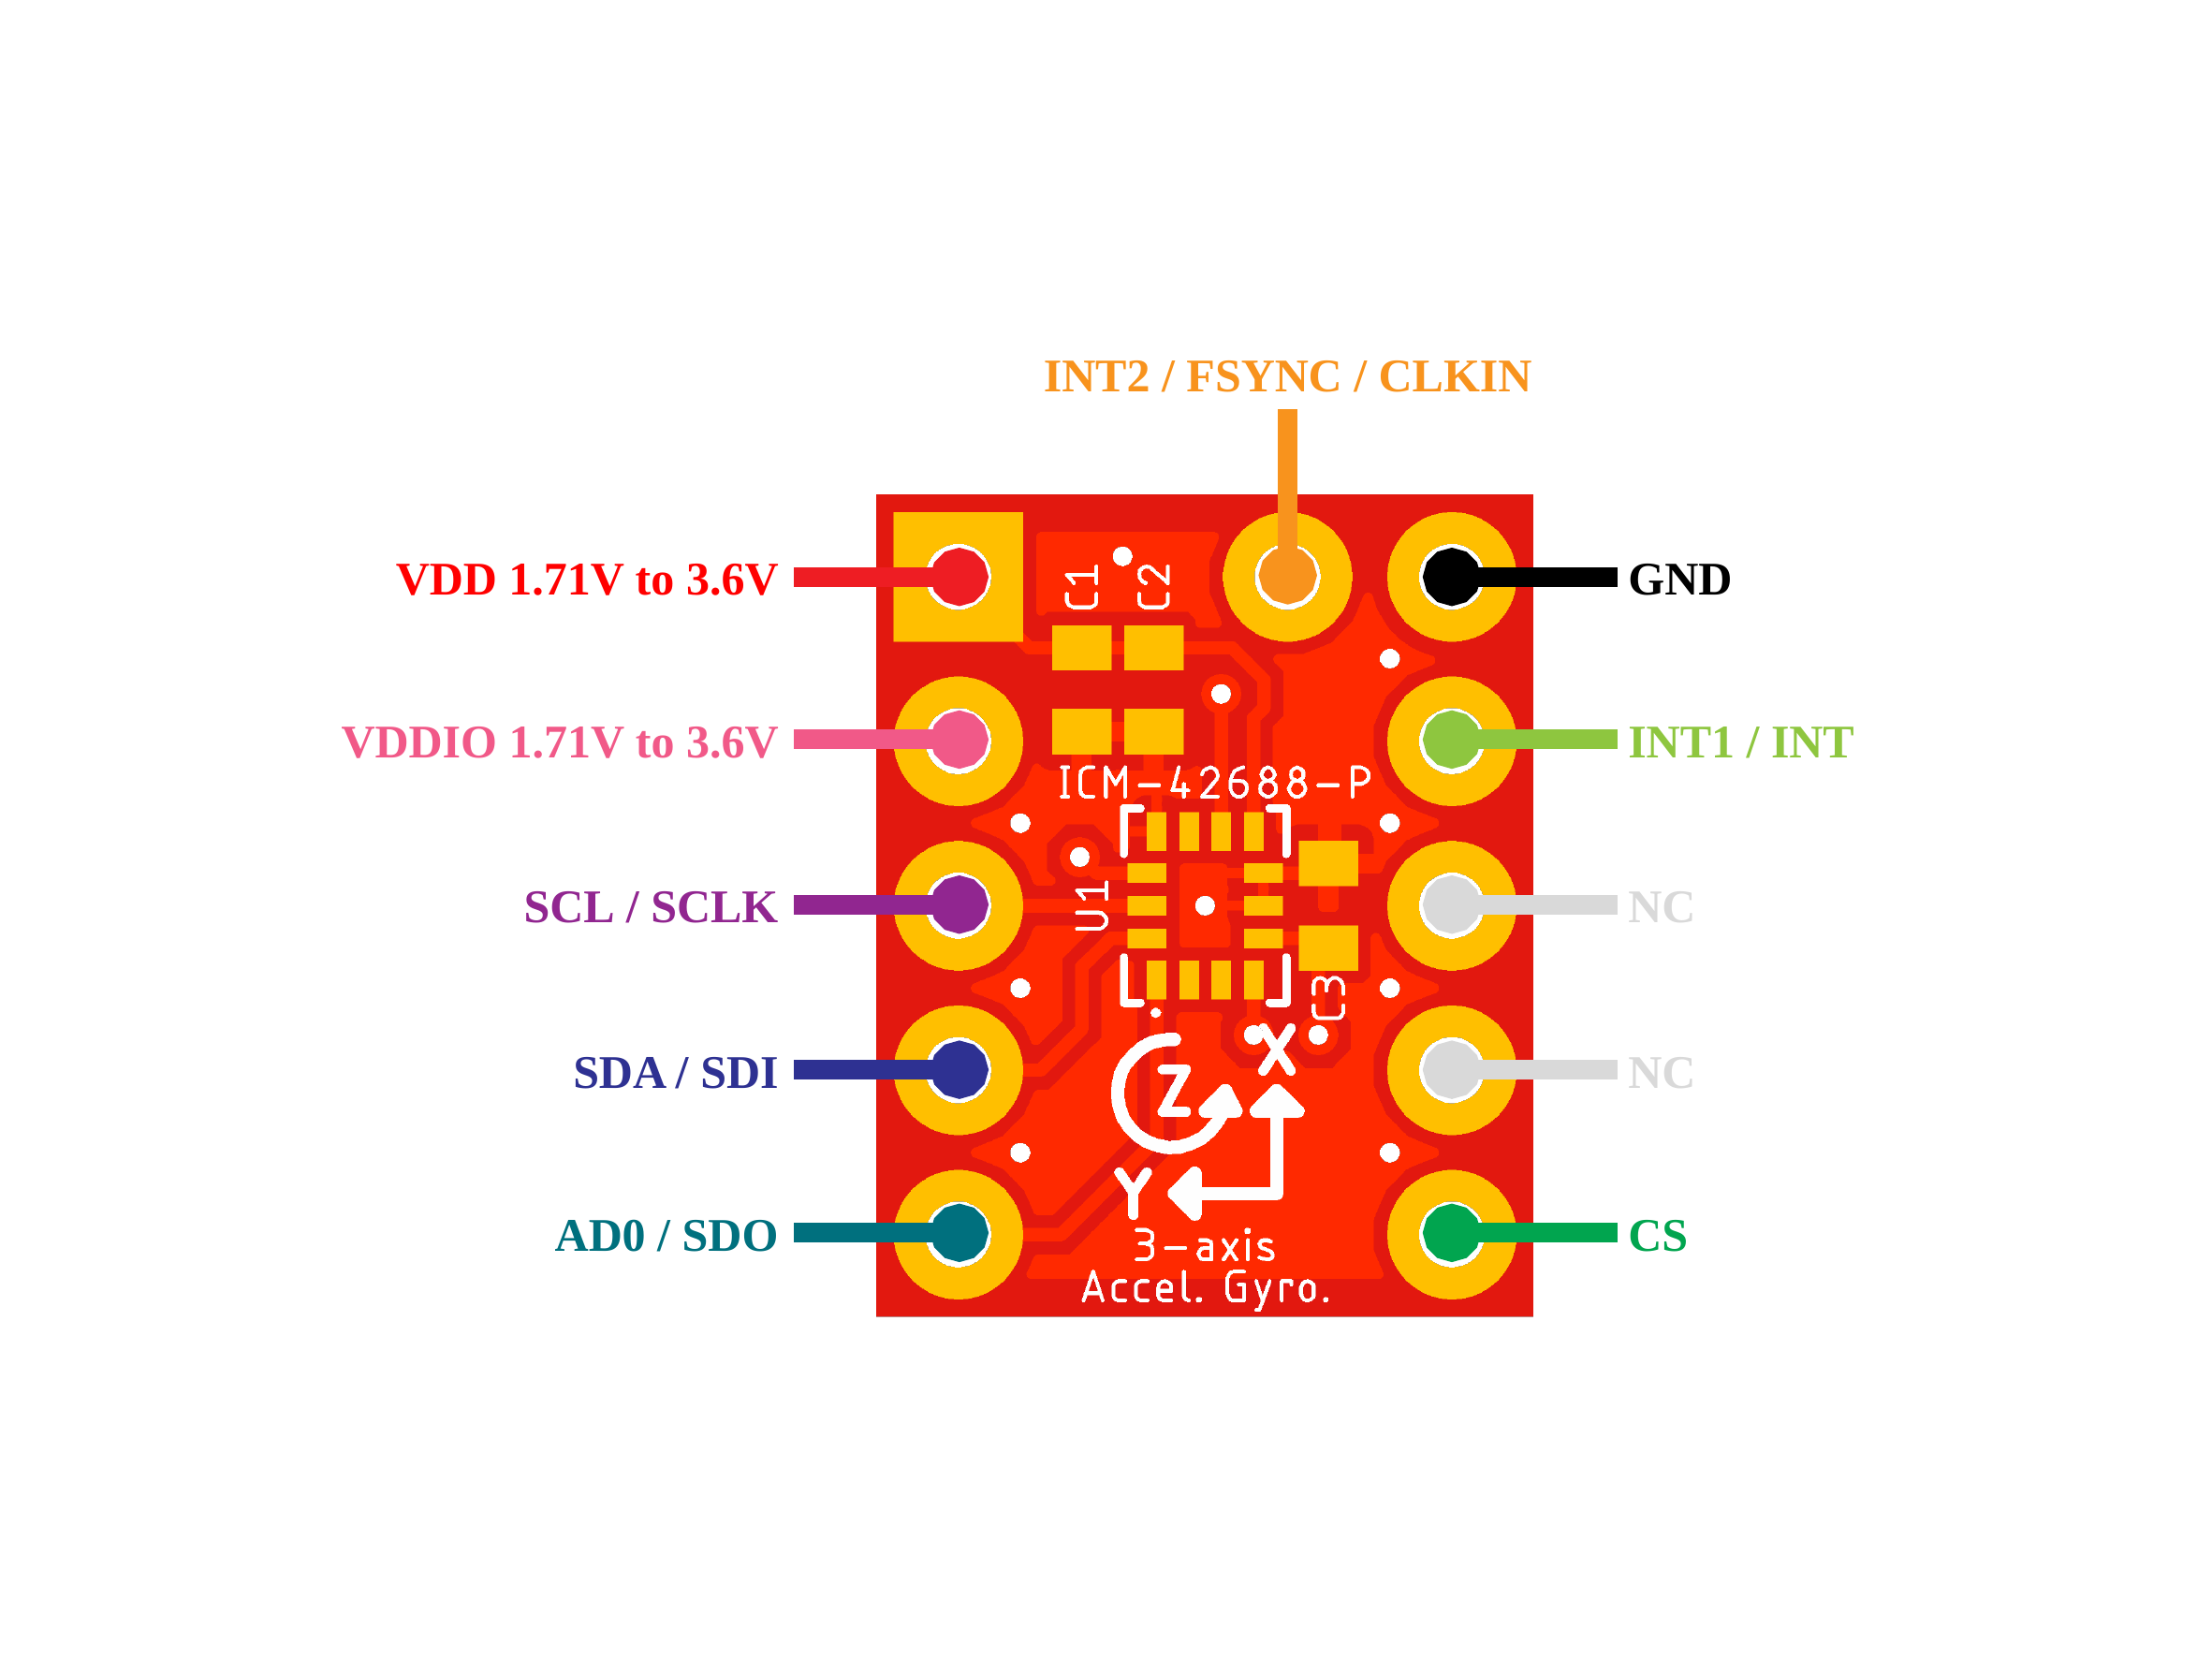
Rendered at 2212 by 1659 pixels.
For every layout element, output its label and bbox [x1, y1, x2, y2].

text_box [319, 338, 1892, 1320]
